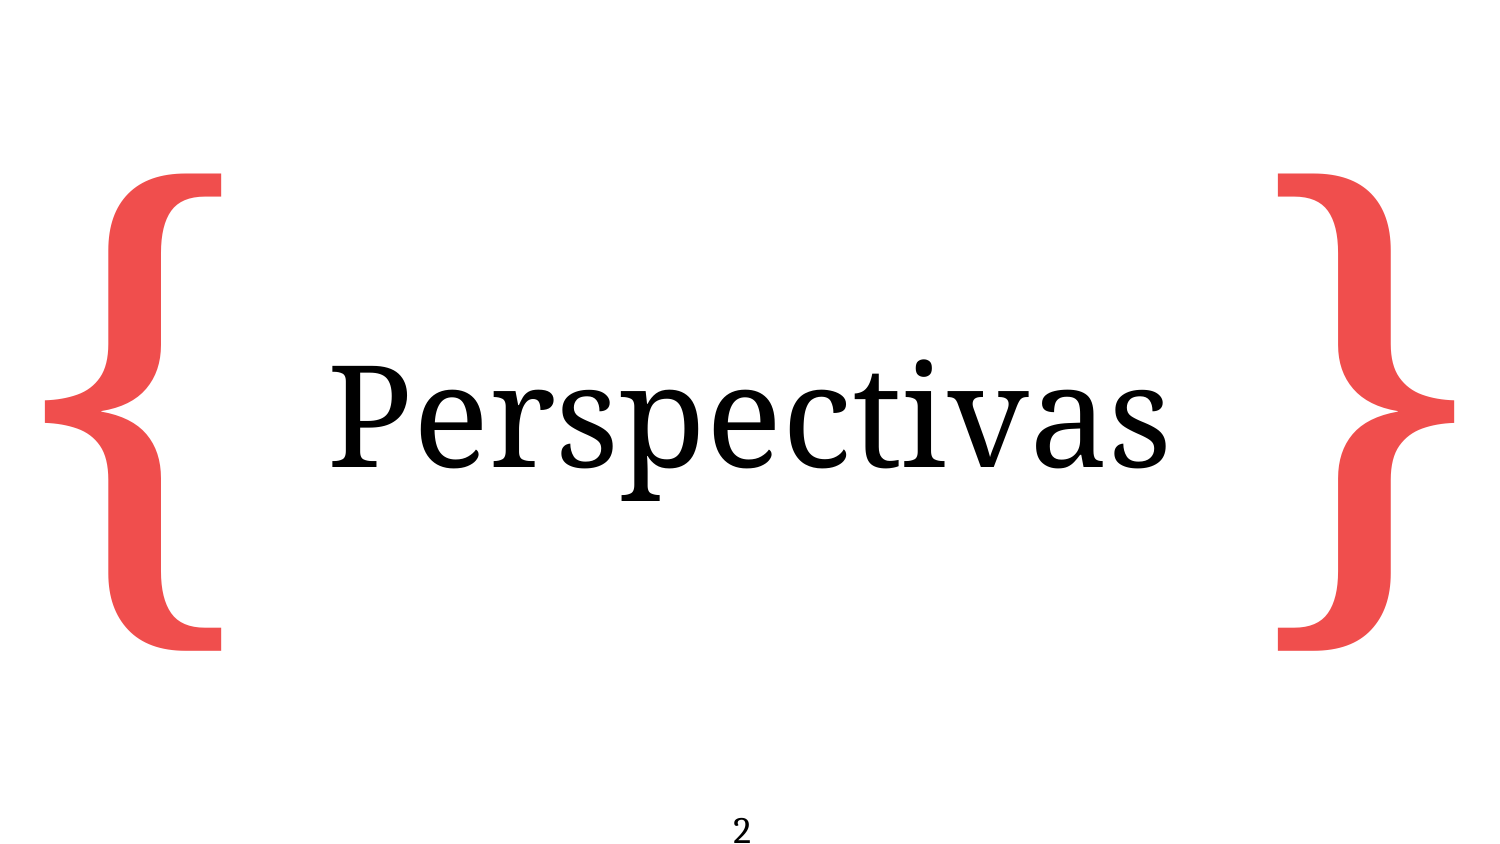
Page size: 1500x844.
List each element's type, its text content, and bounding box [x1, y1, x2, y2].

text_box Perspectivas [174, 284, 1327, 538]
text_box 248 [727, 800, 771, 834]
